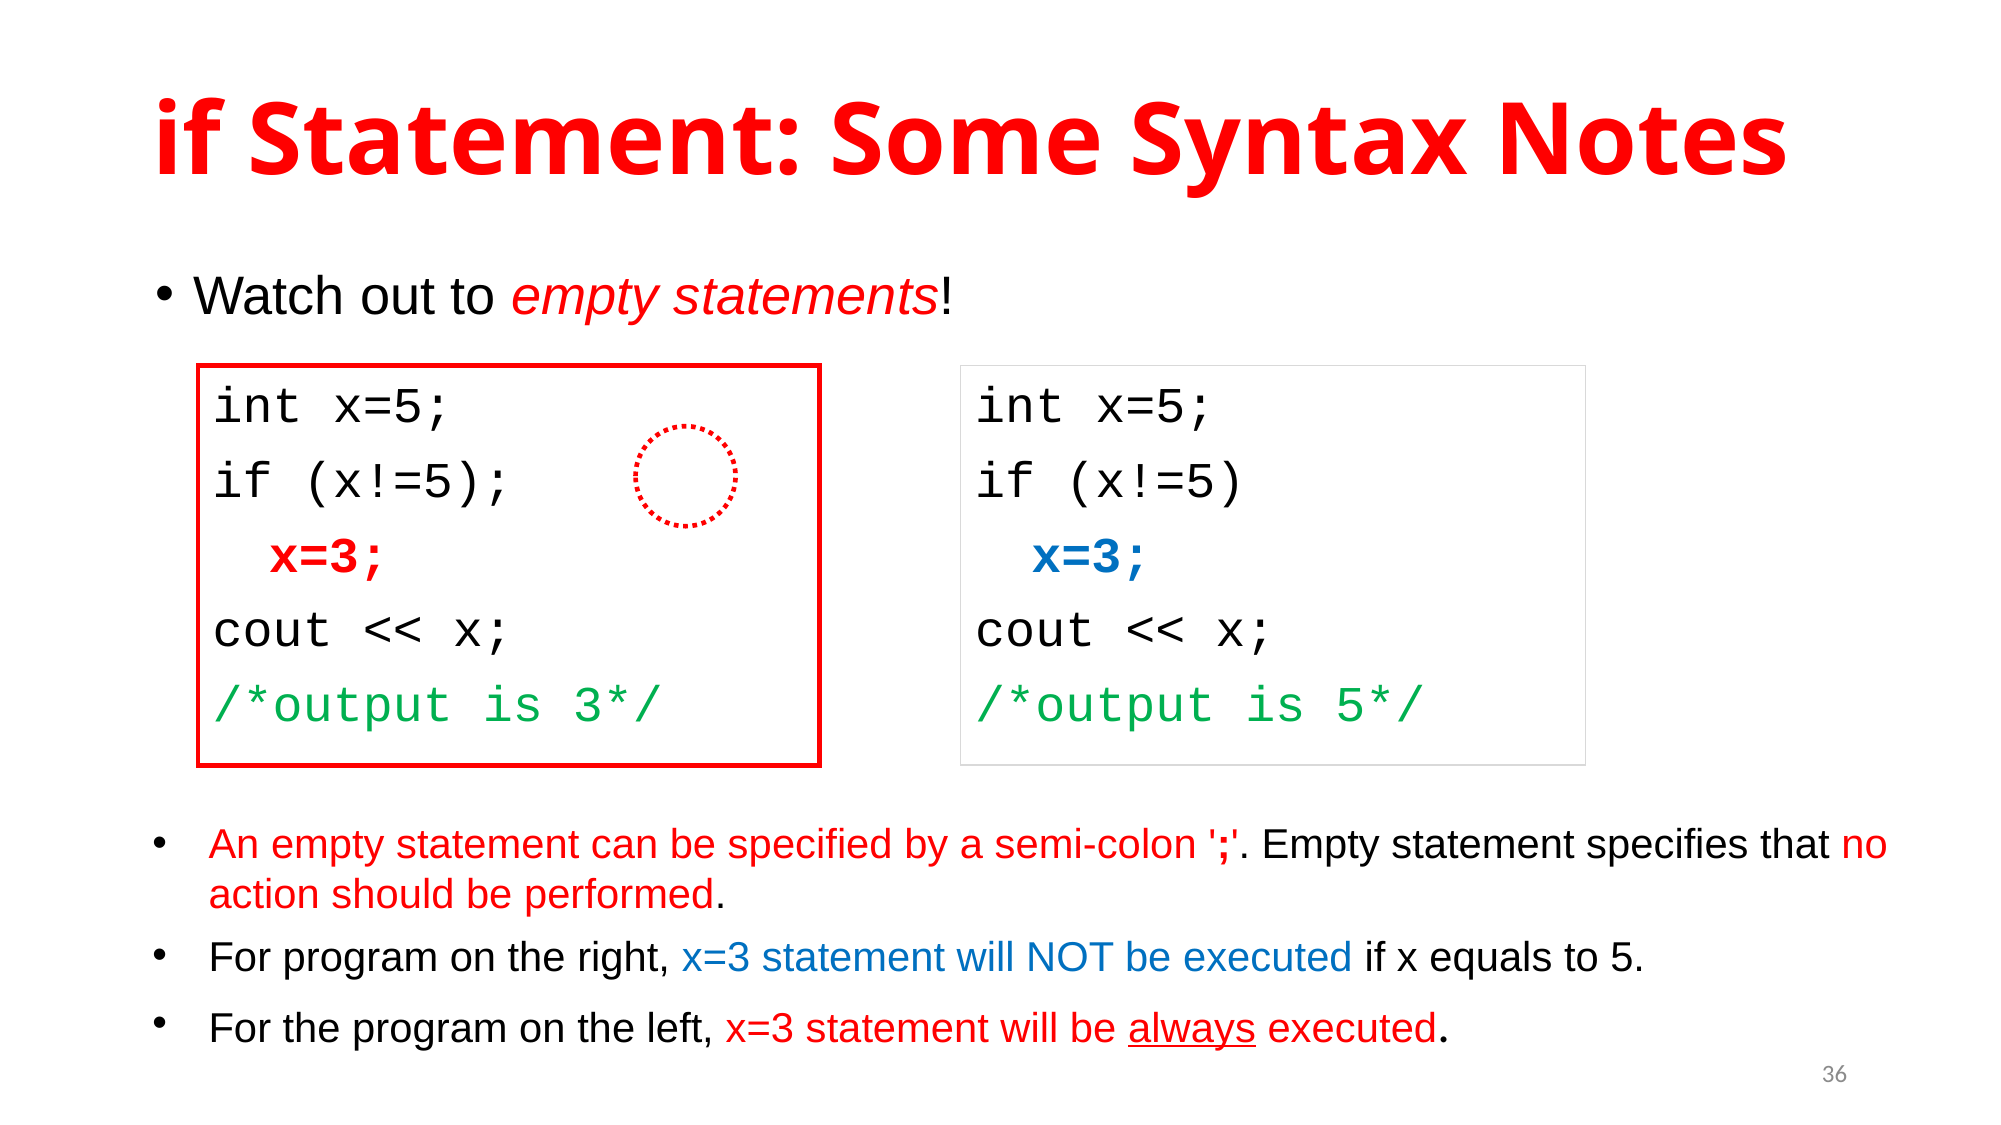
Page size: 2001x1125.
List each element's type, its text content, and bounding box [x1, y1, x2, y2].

text_box int x=5; if (x!=5); x=3; cout << x; /*output is 3*/ [198, 365, 820, 766]
text_box [635, 426, 736, 527]
slide_number 36 [1412, 1060, 1863, 1103]
list Watch out to empty statements! [140, 252, 1976, 1009]
text_box int x=5; if (x!=5) x=3; cout << x; /*output is 5*/ [960, 365, 1586, 766]
title if Statement: Some Syntax Notes [137, 59, 1863, 226]
text_box An empty statement can be specified by a semi-colon ';'. Empty statement specifies that no action should be performed. For program on the right, x=3 statement will NOT be executed if x equals to 5. For the program on the left, x=3 statement will be always executed. [137, 809, 1923, 1060]
